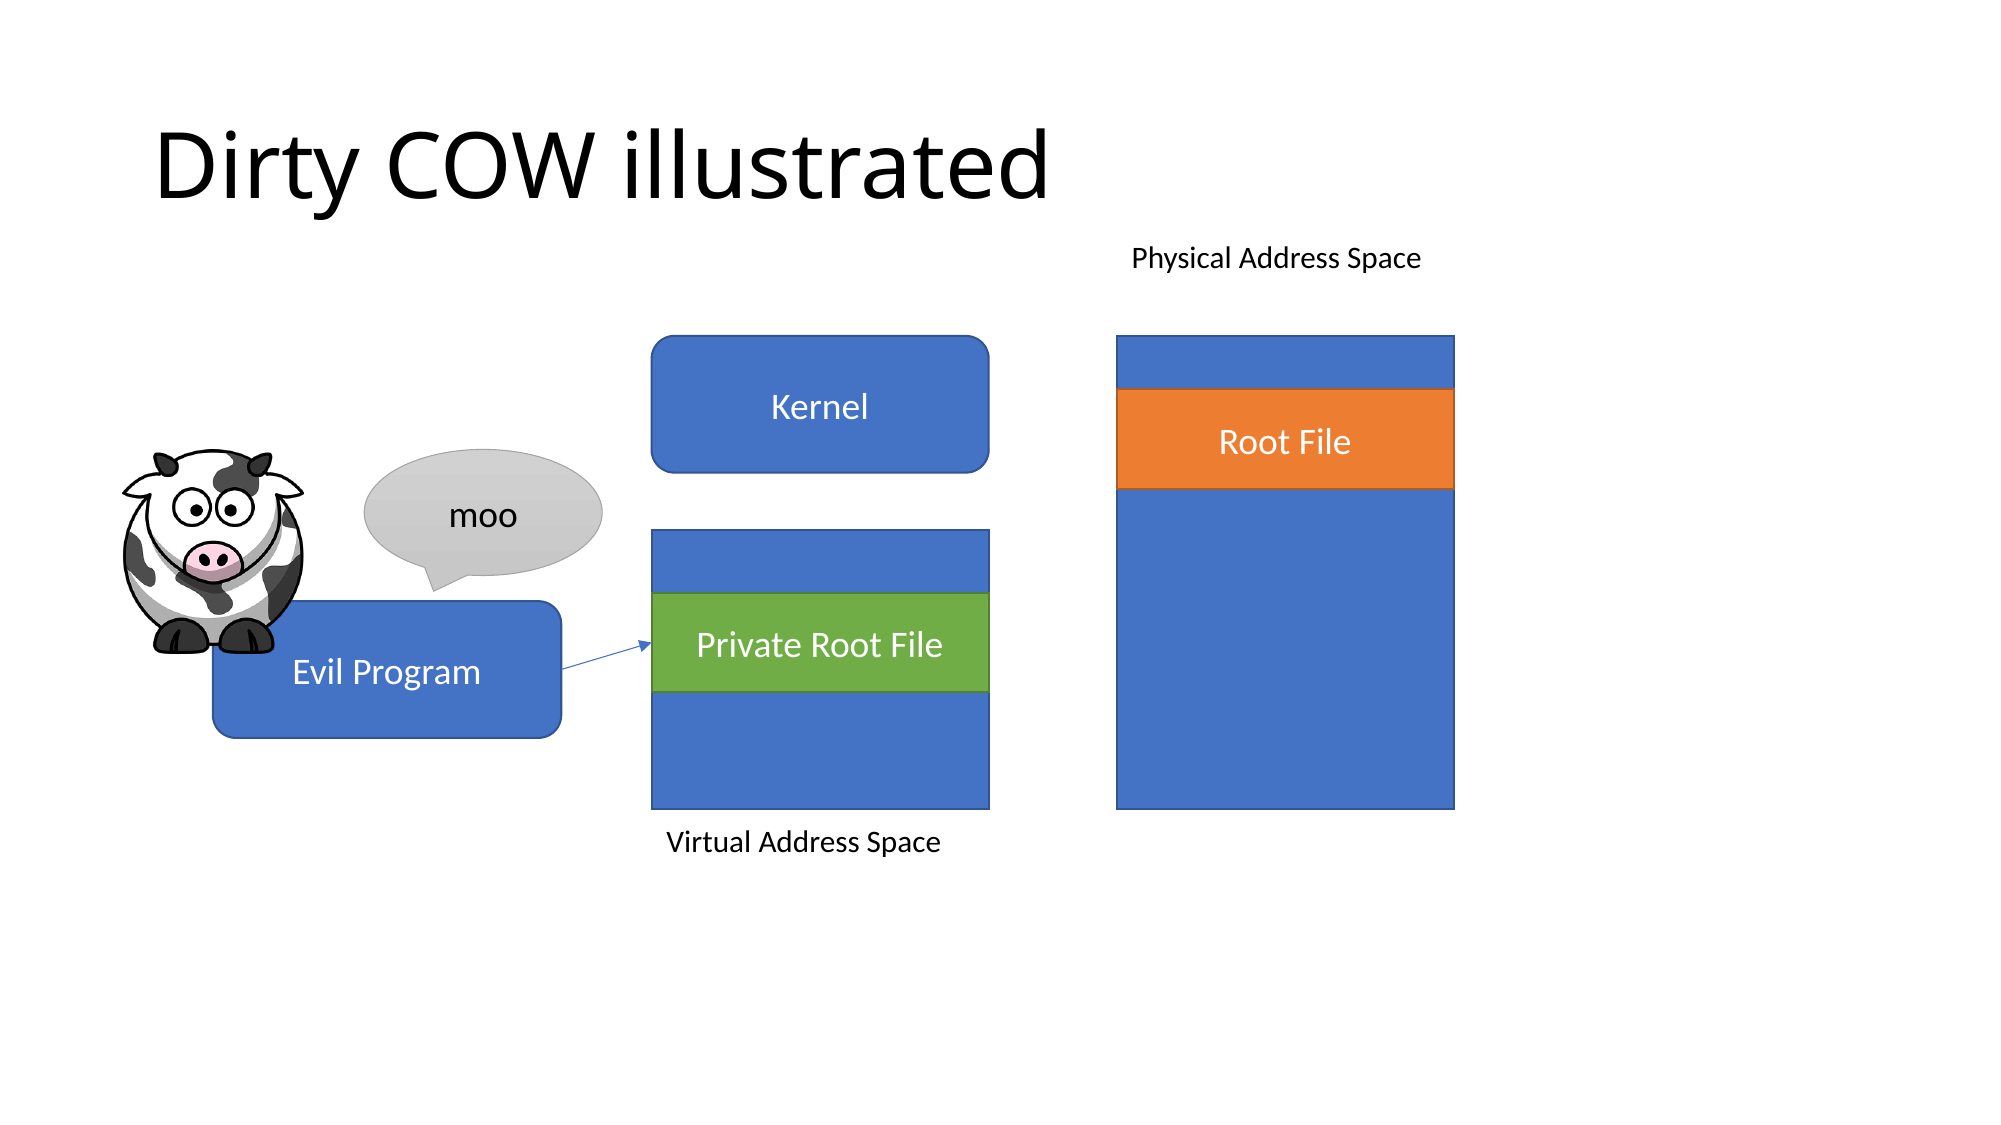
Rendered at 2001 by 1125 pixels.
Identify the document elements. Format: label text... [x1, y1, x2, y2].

text_box [651, 693, 990, 810]
text_box moo [363, 448, 603, 592]
title Dirty COW illustrated [137, 59, 1863, 278]
text_box [1116, 335, 1455, 388]
text_box Evil Program [211, 600, 563, 739]
text_box Kernel [650, 334, 990, 474]
text_box Physical Address Space [1116, 229, 1454, 282]
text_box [561, 642, 652, 670]
text_box Private Root File [651, 592, 990, 693]
text_box Root File [1116, 388, 1455, 490]
picture [122, 449, 304, 654]
text_box [1116, 490, 1455, 810]
text_box Virtual Address Space [651, 813, 989, 866]
text_box [651, 529, 990, 592]
